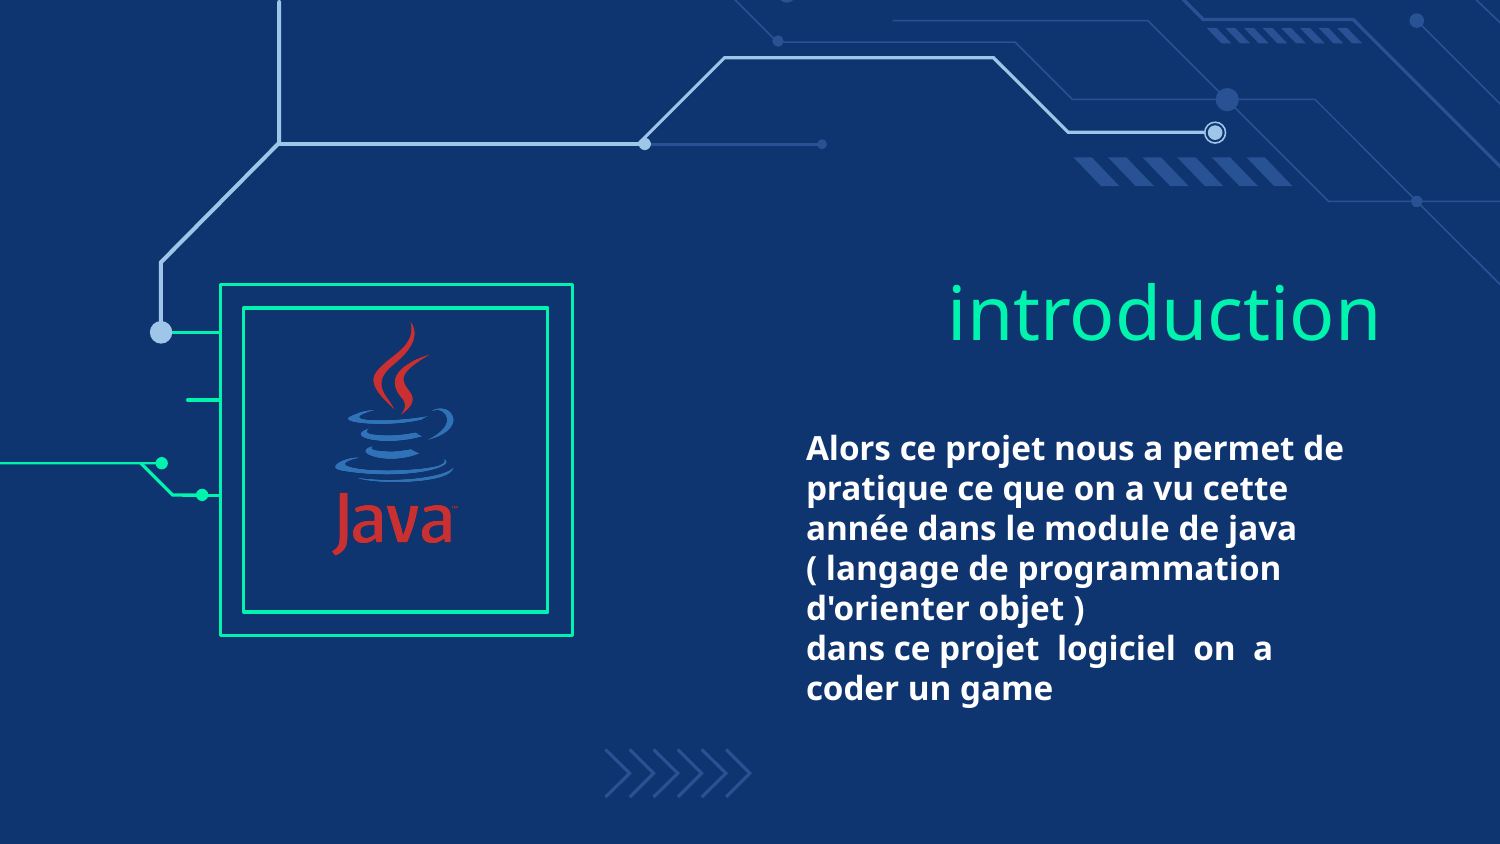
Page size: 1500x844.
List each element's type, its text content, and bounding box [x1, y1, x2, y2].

title introduction [806, 262, 1382, 359]
subtitle Alors ce projet nous a permet de pratique ce que on a vu cette année dans le module de java ( langage de programmation d'orienter objet ) dans ce projet logiciel on a coder un game [806, 421, 1382, 713]
picture [266, 310, 523, 567]
